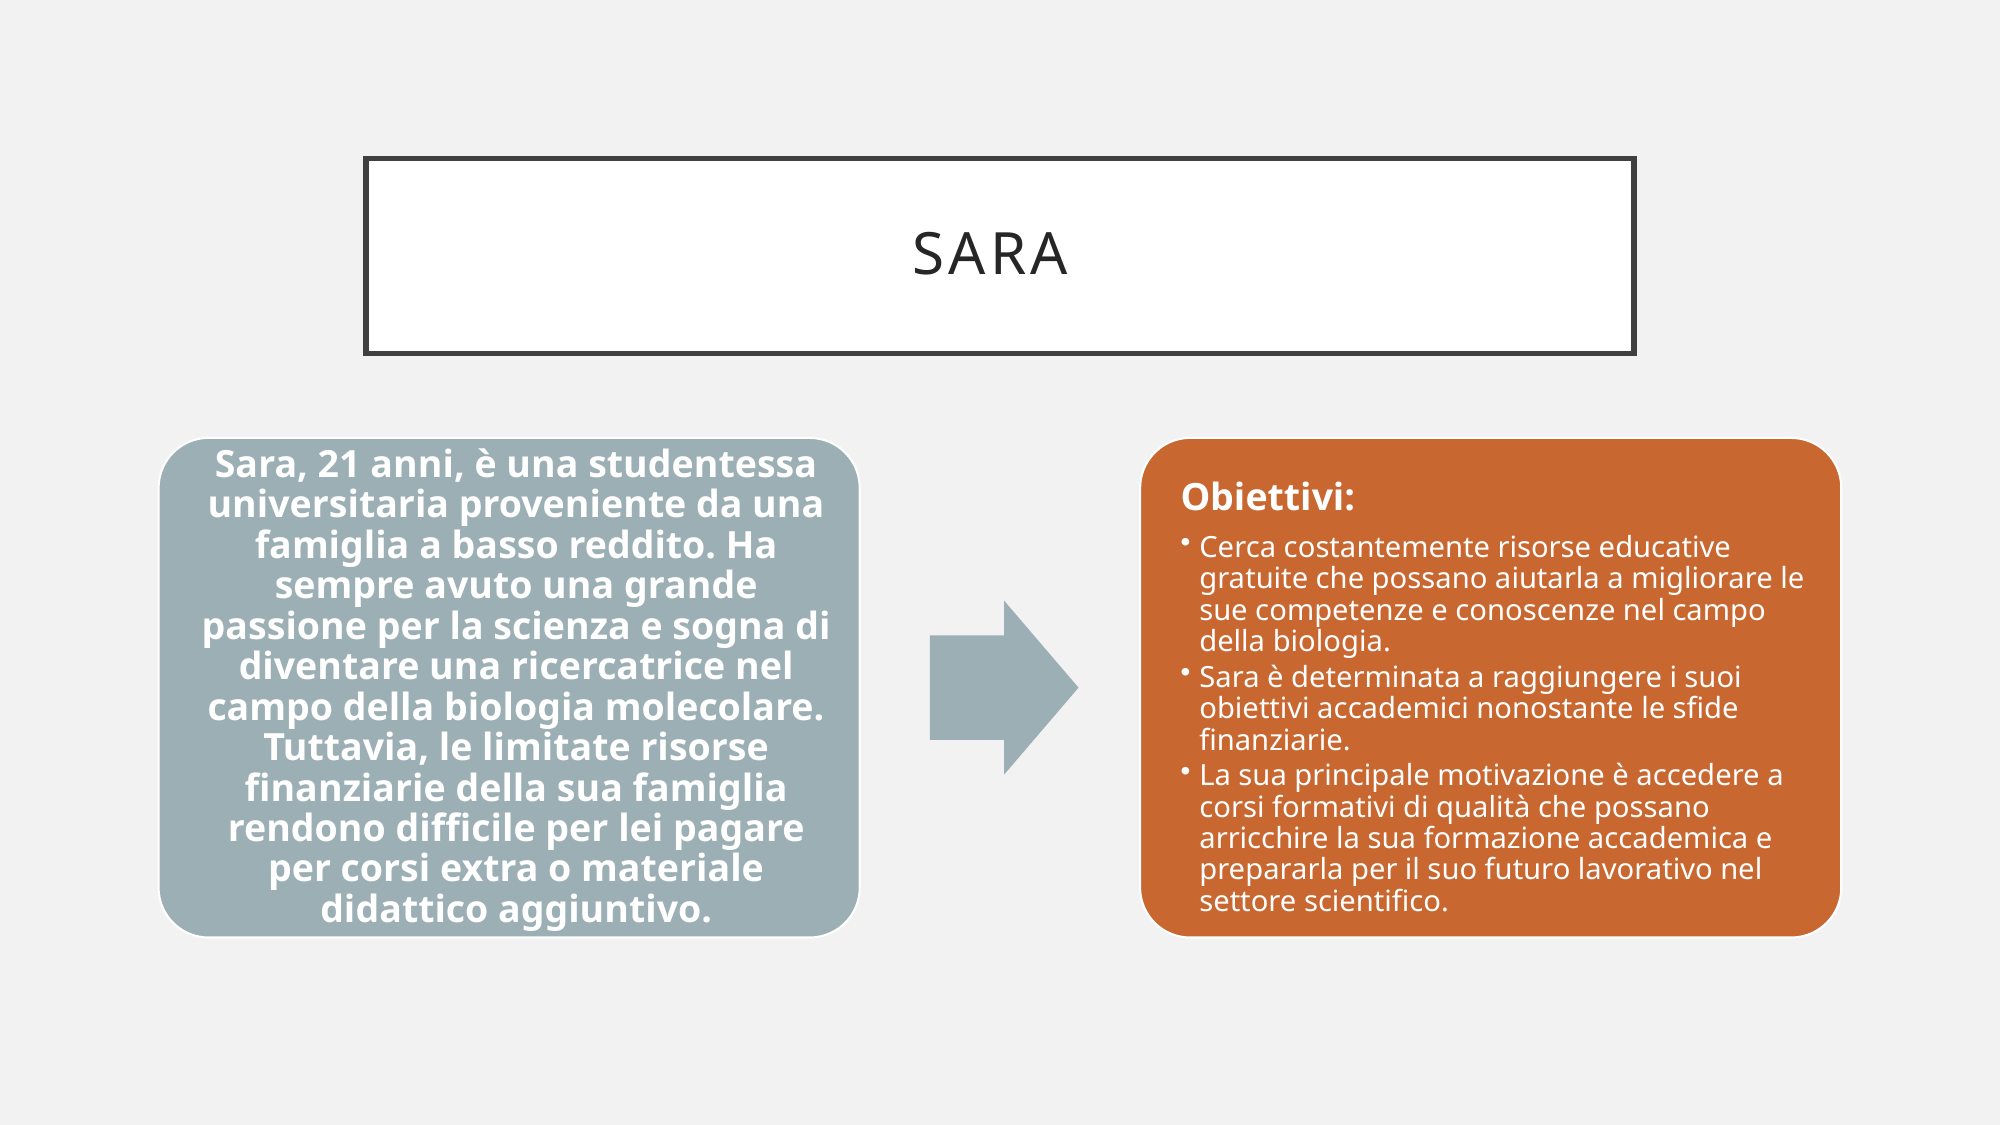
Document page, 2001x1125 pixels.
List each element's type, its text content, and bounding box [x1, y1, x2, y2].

title Sara [363, 156, 1637, 356]
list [158, 432, 1842, 943]
